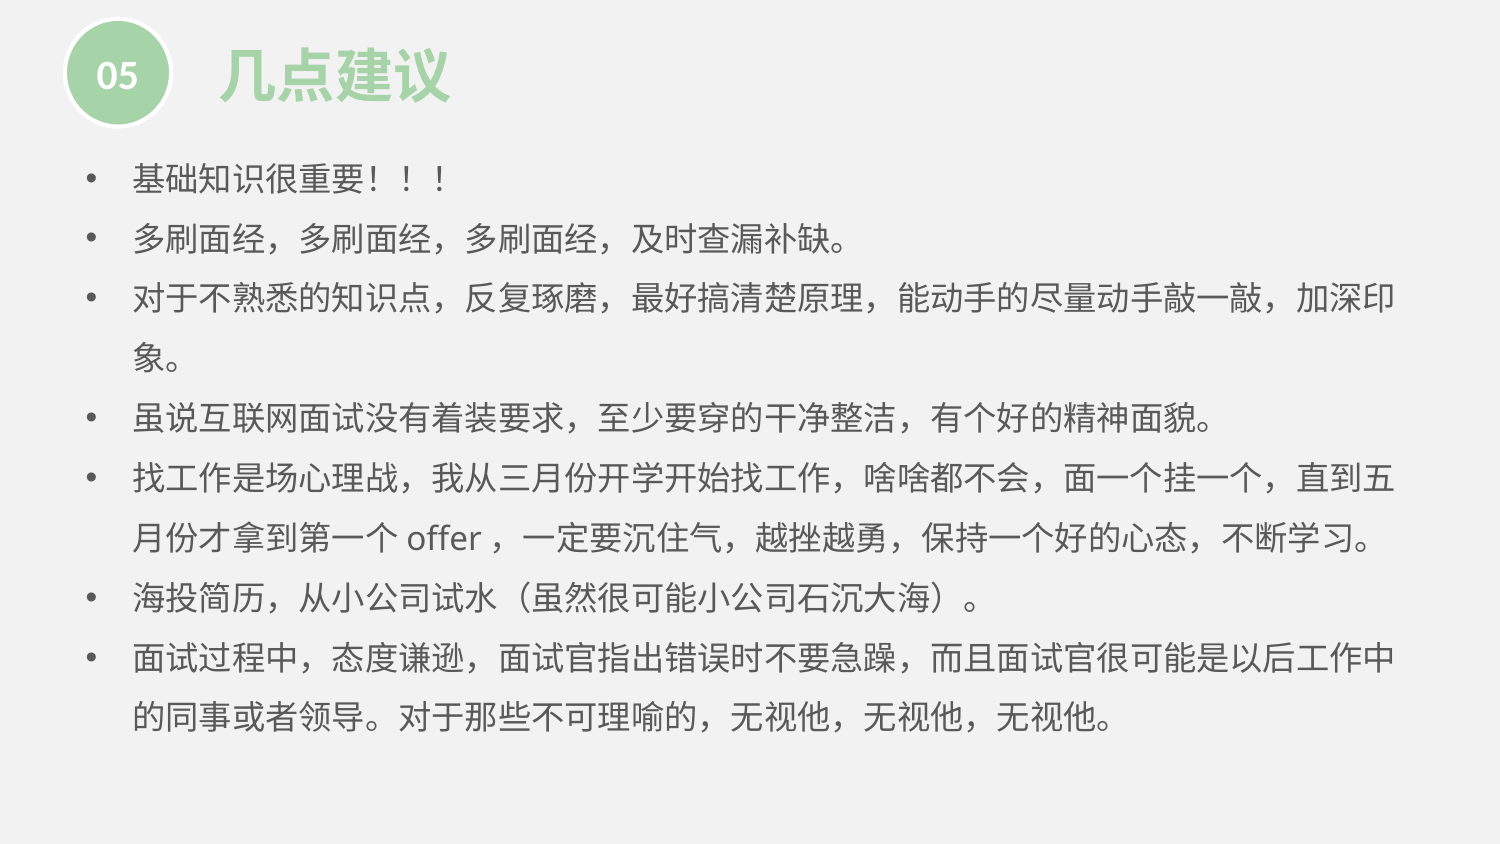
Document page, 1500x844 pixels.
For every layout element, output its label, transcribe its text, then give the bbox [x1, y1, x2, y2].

text_box 05 [62, 16, 174, 129]
text_box 基础知识很重要！！！ 多刷面经，多刷面经，多刷面经，及时查漏补缺。 对于不熟悉的知识点，反复琢磨，最好搞清楚原理，能动手的尽量动手敲一敲，加深印象。 虽说互联网面试没有着装要求，至少要穿的干净整洁，有个好的精神面貌。 找工作是场心理战，我从三月份开学开始找工作，啥啥都不会，面一个挂一个，直到五月份才拿到第一个offer，一定要沉住气，越挫越勇，保持一个好的心态，不断学习。 海投简历，从小公司试水（虽然很可能小公司石沉大海）。 面试过程中，态度谦逊，面试官指出错误时不要急躁，而且面试官很可能是以后工作中的同事或者领导。对于那些不可理喻的，无视他，无视他，无视他。 [70, 130, 1430, 744]
text_box 几点建议 [218, 38, 550, 109]
